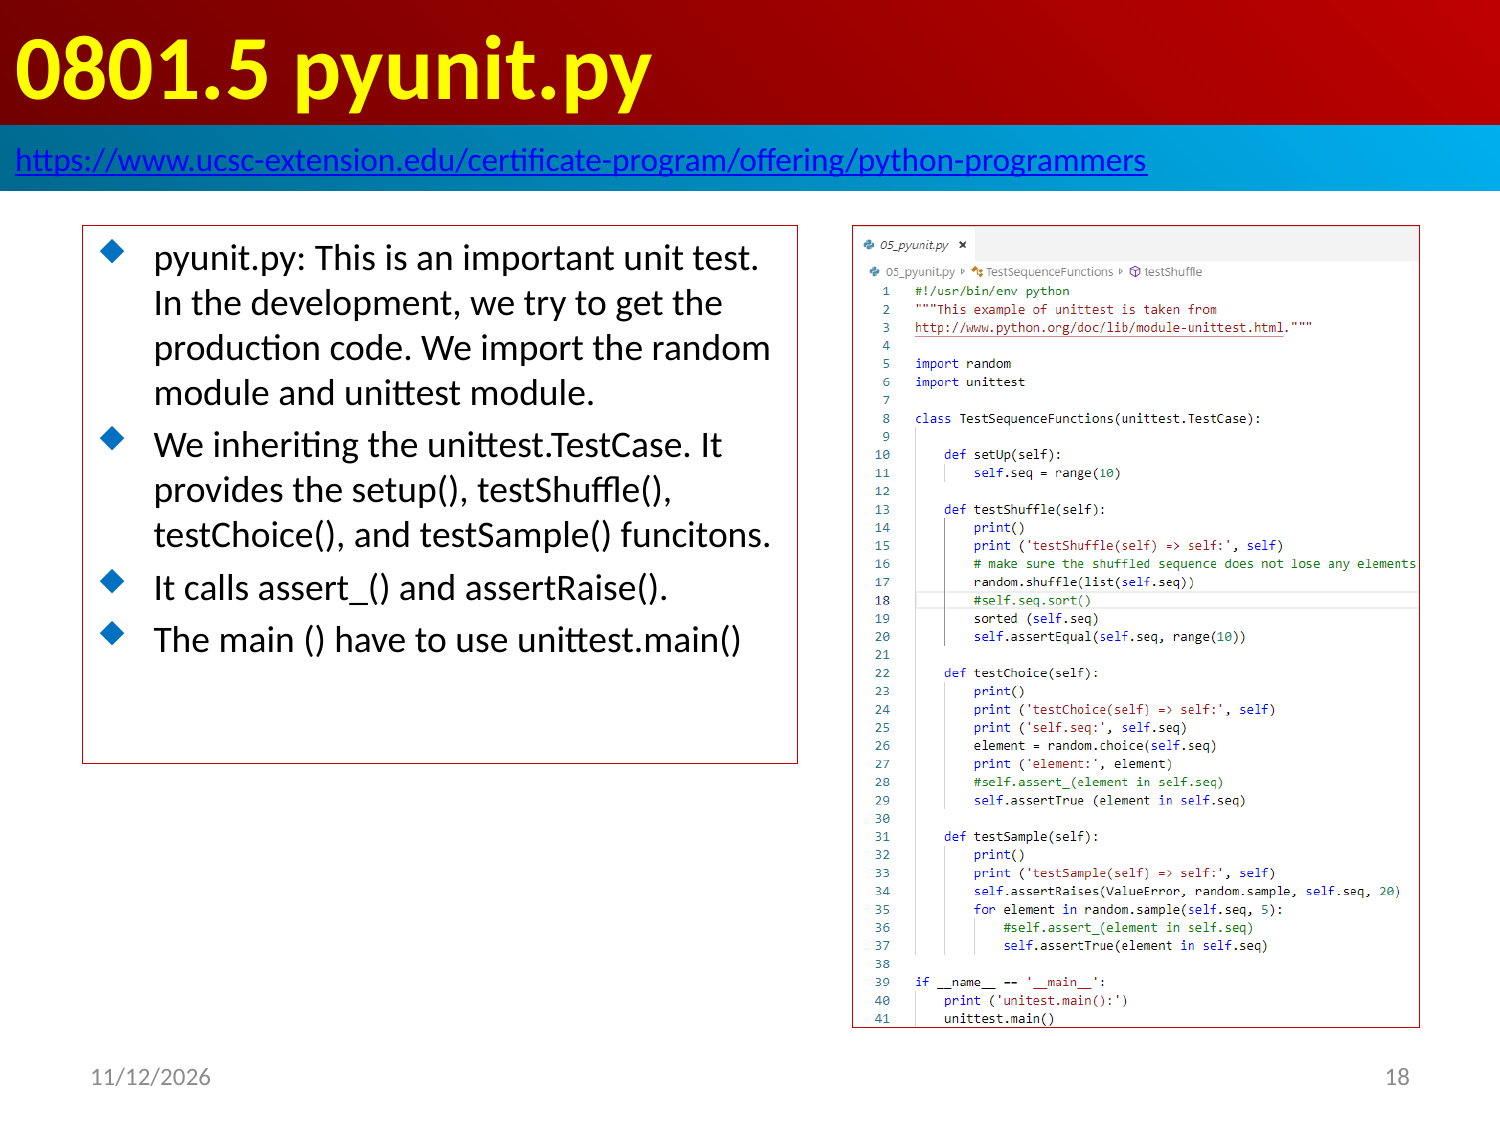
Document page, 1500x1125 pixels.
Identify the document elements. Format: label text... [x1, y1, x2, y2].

picture [852, 224, 1420, 1028]
slide_number 18 [1074, 1042, 1425, 1109]
text_box https://www.ucsc-extension.edu/certificate-program/offering/python-programmers [0, 125, 1500, 191]
title 0801.5 pyunit.py [0, 0, 1500, 125]
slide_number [75, 1042, 425, 1109]
subtitle pyunit.py: This is an important unit test. In the development, we try to get the production code. We import the random module and unittest module. We inheriting the unittest.TestCase. It provides the setup(), testShuffle(), testChoice(), and testSample() funcitons. It calls assert_() and assertRaise(). The main () have to use unittest.main() [82, 225, 798, 764]
